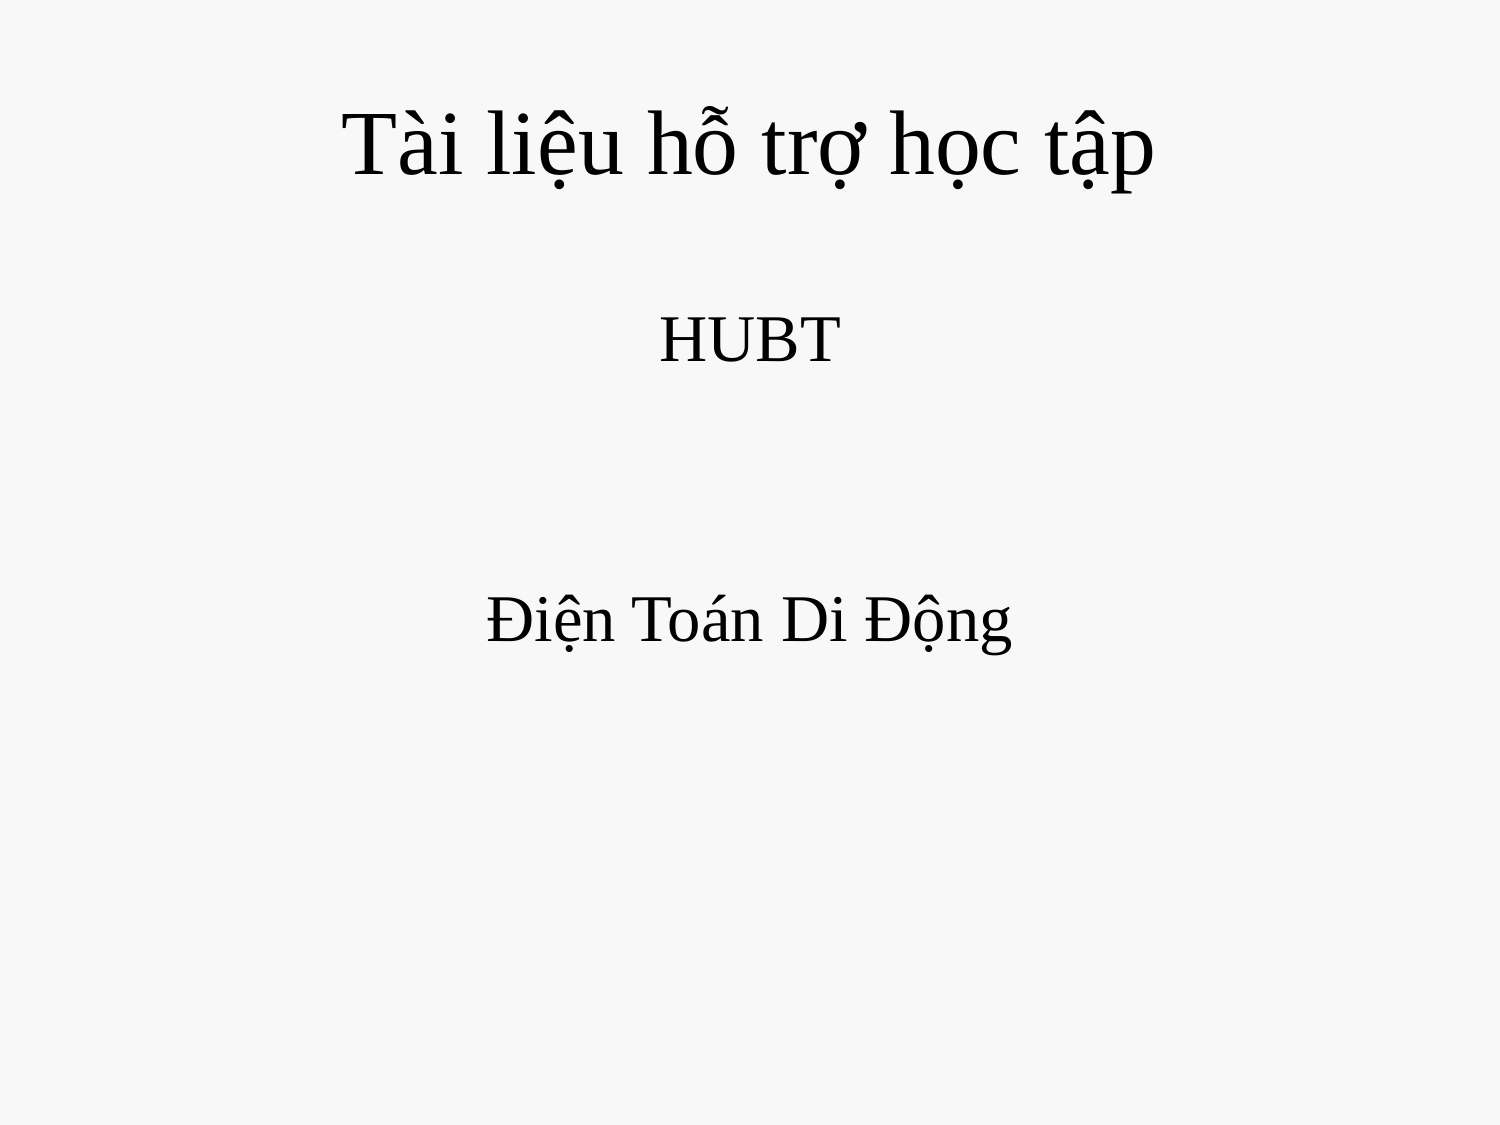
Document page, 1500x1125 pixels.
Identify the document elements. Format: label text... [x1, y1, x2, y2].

subtitle HUBT Điện Toán Di Động [0, 287, 1500, 1125]
title Tài liệu hỗ trợ học tập [0, 0, 1500, 275]
